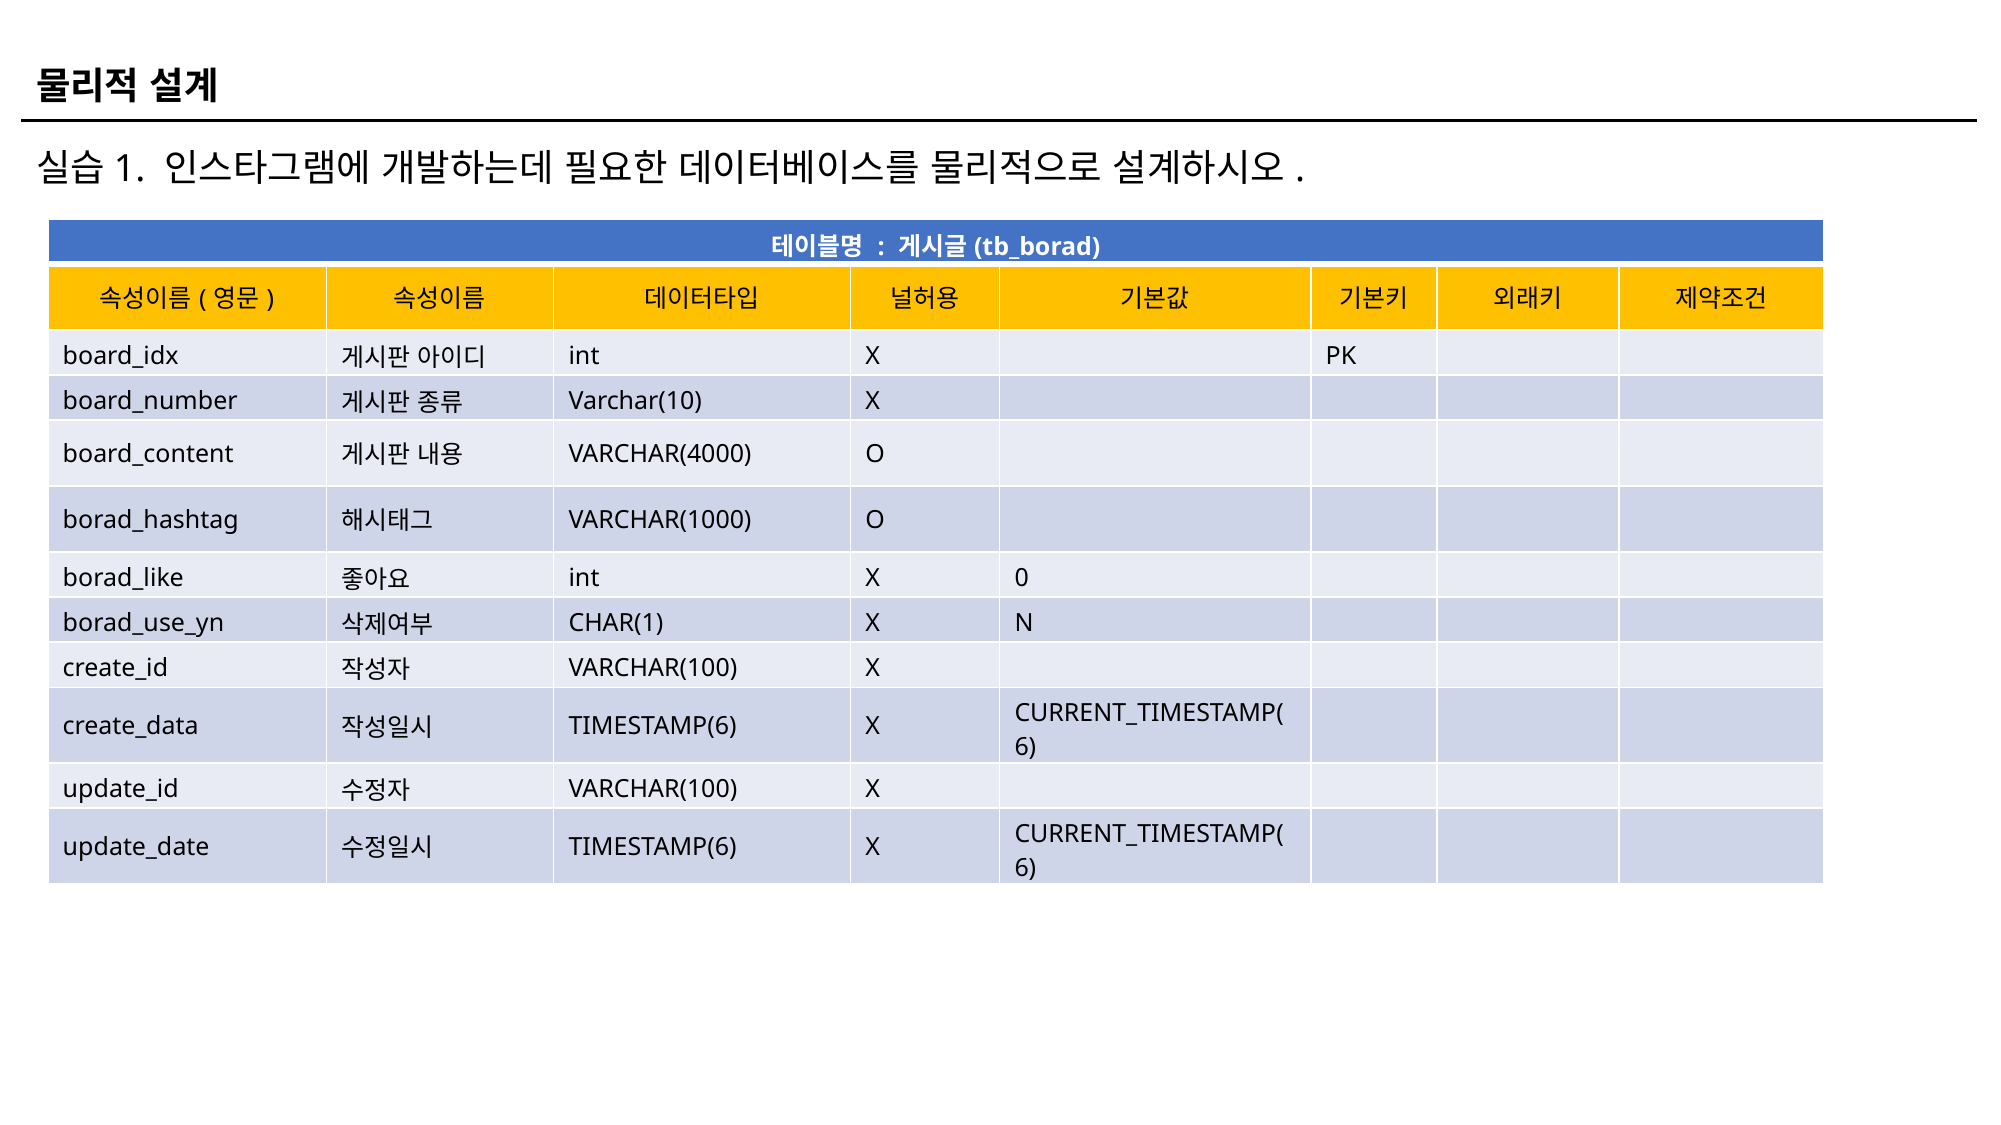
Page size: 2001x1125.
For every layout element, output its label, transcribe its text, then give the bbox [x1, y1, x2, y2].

table_cell borad_hashtag [49, 487, 326, 551]
table_cell create_id [49, 643, 326, 687]
table_cell [1312, 553, 1436, 596]
table_cell 작성일시 [327, 688, 553, 762]
table_cell update_date [49, 809, 326, 883]
table_cell int [554, 553, 850, 596]
table_cell 0 [1000, 553, 1310, 596]
table_cell [1312, 643, 1436, 687]
table_cell 속성이름 [327, 267, 553, 329]
table_cell [1620, 487, 1823, 551]
table_cell 삭제여부 [327, 598, 553, 641]
table_cell 수정일시 [327, 809, 553, 883]
table_cell [1620, 553, 1823, 596]
table_cell 널허용 [851, 267, 999, 329]
table_cell N [1000, 598, 1310, 641]
text_box 실습1. 인스타그램에 개발하는데 필요한 데이터베이스를 물리적으로 설계하시오. [21, 136, 1978, 197]
table_cell [1312, 487, 1436, 551]
table_cell 작성자 [327, 643, 553, 687]
table_cell X [851, 598, 999, 641]
text_box 물리적 설계 [21, 54, 1978, 115]
table_header 테이블명 : 게시글(tb_borad) [49, 220, 1823, 261]
table_cell O [851, 487, 999, 551]
table_cell 기본키 [1312, 267, 1436, 329]
table_cell 속성이름(영문) [49, 267, 326, 329]
table_cell VARCHAR(100) [554, 643, 850, 687]
table_cell 게시판 내용 [327, 421, 553, 485]
table_cell [1312, 421, 1436, 485]
table_cell TIMESTAMP(6) [554, 688, 850, 762]
table_cell [1438, 809, 1618, 883]
table_cell [1438, 553, 1618, 596]
table_cell [1000, 764, 1310, 807]
table_cell [1438, 688, 1618, 762]
table_cell [1312, 688, 1436, 762]
table_cell VARCHAR(100) [554, 764, 850, 807]
table_cell [1620, 643, 1823, 687]
table_cell 게시판 아이디 [327, 331, 553, 374]
table_cell O [851, 421, 999, 485]
table_cell 해시태그 [327, 487, 553, 551]
table_cell 제약조건 [1620, 267, 1823, 329]
table_cell [1620, 688, 1823, 762]
table_cell borad_use_yn [49, 598, 326, 641]
table_cell X [851, 764, 999, 807]
table_cell borad_like [49, 553, 326, 596]
table_cell 좋아요 [327, 553, 553, 596]
table_cell update_id [49, 764, 326, 807]
table_cell TIMESTAMP(6) [554, 809, 850, 883]
table_cell CHAR(1) [554, 598, 850, 641]
table_cell [1438, 421, 1618, 485]
table_cell [1620, 764, 1823, 807]
table_cell [1438, 376, 1618, 419]
table_cell 외래키 [1438, 267, 1618, 329]
table_cell PK [1312, 331, 1436, 374]
table_cell X [851, 643, 999, 687]
table_cell [1620, 376, 1823, 419]
table_cell 기본값 [1000, 267, 1310, 329]
table_cell board_number [49, 376, 326, 419]
table_cell Varchar(10) [554, 376, 850, 419]
table_cell X [851, 376, 999, 419]
table_cell [1000, 487, 1310, 551]
table_cell [1000, 421, 1310, 485]
table_cell [1312, 764, 1436, 807]
table_cell [1000, 643, 1310, 687]
table_cell [1438, 764, 1618, 807]
table_cell [1000, 376, 1310, 419]
table_cell [1620, 598, 1823, 641]
table_cell [1438, 598, 1618, 641]
table_cell X [851, 331, 999, 374]
table_cell 데이터타입 [554, 267, 850, 329]
table_cell X [851, 688, 999, 762]
table_cell X [851, 809, 999, 883]
table_cell [1438, 487, 1618, 551]
table_cell board_idx [49, 331, 326, 374]
table_cell [1620, 331, 1823, 374]
table_cell [1312, 598, 1436, 641]
table_cell CURRENT_TIMESTAMP(6) [1000, 688, 1310, 762]
table_cell VARCHAR(4000) [554, 421, 850, 485]
table_cell [1438, 331, 1618, 374]
table_cell [1620, 809, 1823, 883]
table_cell CURRENT_TIMESTAMP(6) [1000, 809, 1310, 883]
table_cell 수정자 [327, 764, 553, 807]
table_cell 게시판 종류 [327, 376, 553, 419]
table_cell board_content [49, 421, 326, 485]
table_cell [1438, 643, 1618, 687]
table_cell [1312, 376, 1436, 419]
table_cell create_data [49, 688, 326, 762]
table_cell int [554, 331, 850, 374]
table_cell [1000, 331, 1310, 374]
table_cell X [851, 553, 999, 596]
table_cell [1312, 809, 1436, 883]
table_cell [1620, 421, 1823, 485]
table_cell VARCHAR(1000) [554, 487, 850, 551]
